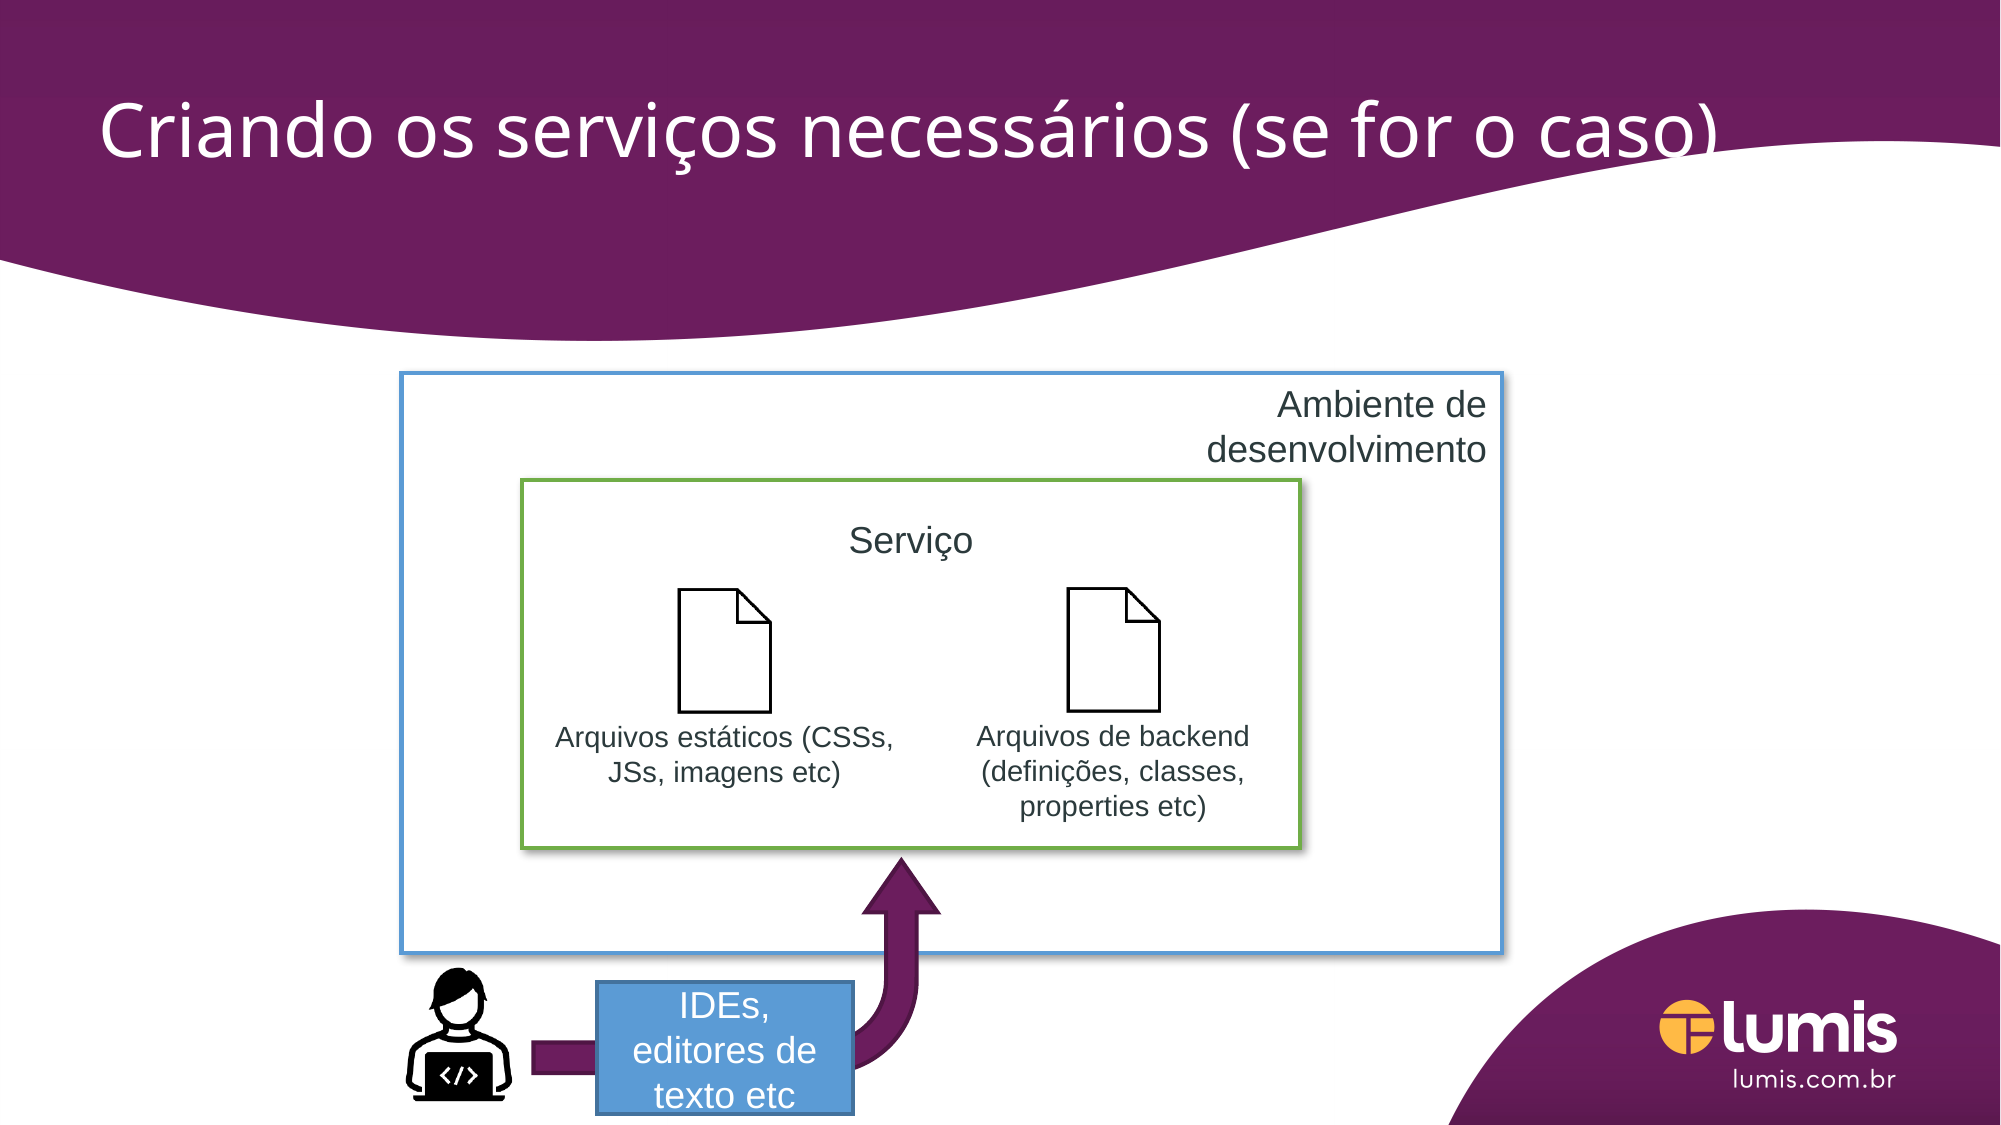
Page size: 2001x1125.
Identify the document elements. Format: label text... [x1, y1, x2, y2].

text_box IDEs, editores de texto etc [595, 980, 855, 1116]
text_box [539, 1040, 595, 1076]
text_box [922, 574, 1305, 832]
title Criando os serviços necessários (se for o caso) [83, 84, 1809, 303]
text_box [855, 962, 919, 1070]
picture [0, 0, 2001, 1125]
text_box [534, 575, 916, 798]
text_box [401, 372, 1503, 954]
